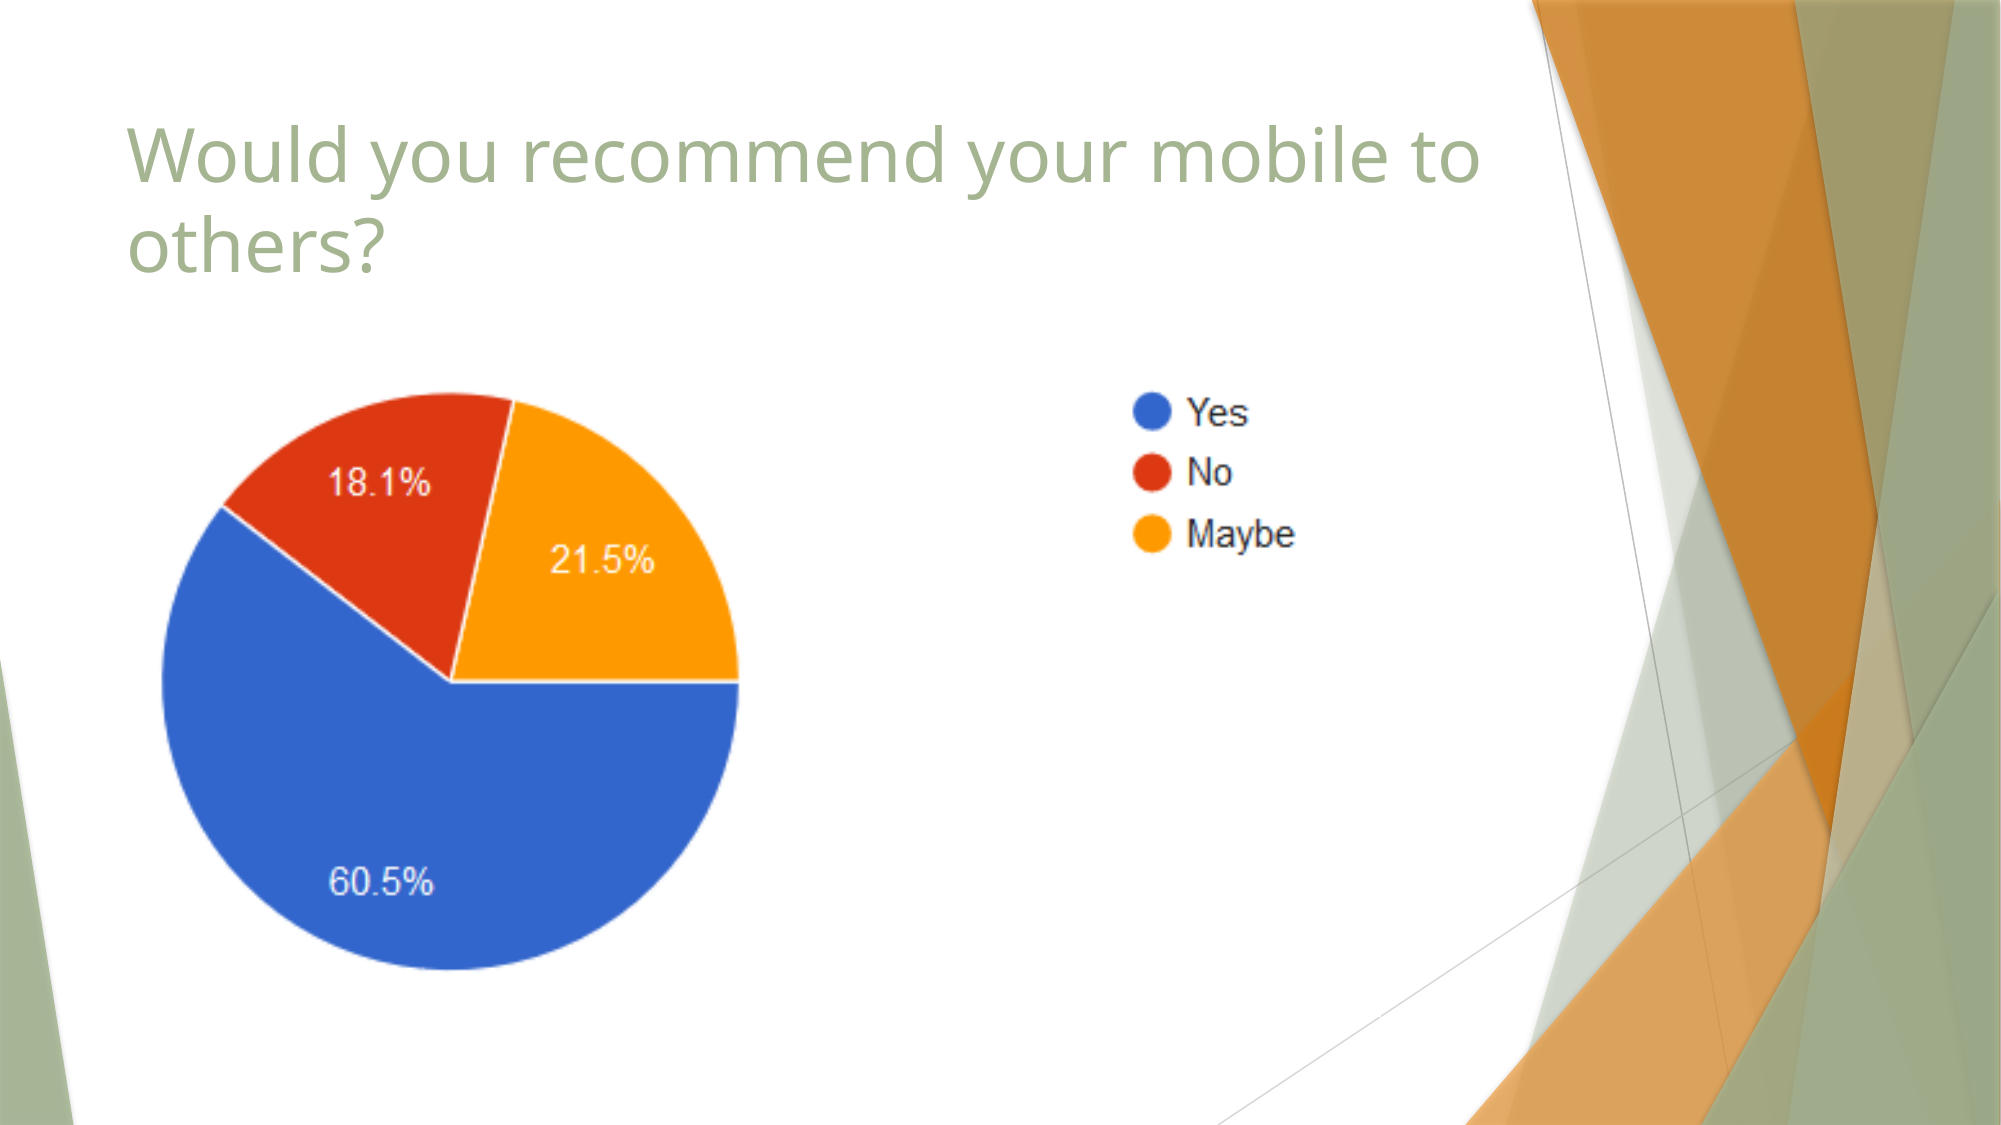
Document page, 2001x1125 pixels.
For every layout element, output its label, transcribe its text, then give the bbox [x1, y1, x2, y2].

title Would you recommend your mobile to others? [111, 99, 1522, 317]
picture [110, 316, 1381, 1018]
